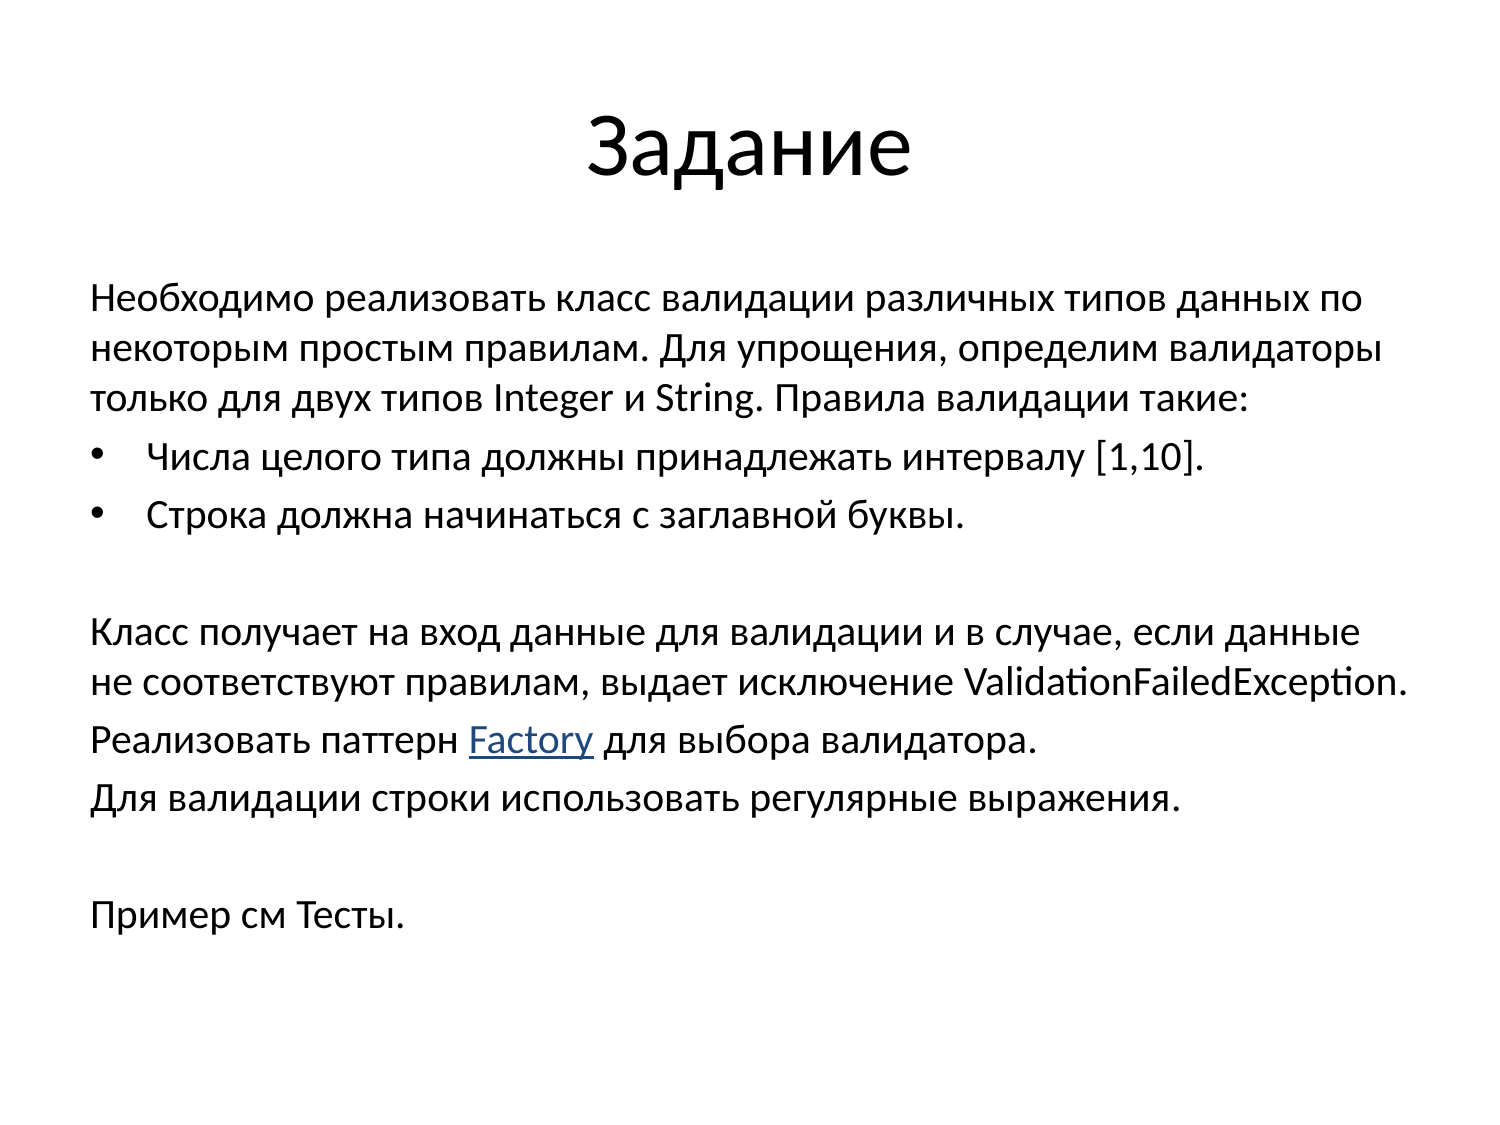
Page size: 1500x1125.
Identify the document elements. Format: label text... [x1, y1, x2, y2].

list Необходимо реализовать класс валидации различных типов данных по некоторым простым правилам. Для упрощения, определим валидаторы только для двух типов Integer и String. Правила валидации такие: Числа целого типа должны принадлежать интервалу [1,10]. Строка должна начинаться с заглавной буквы. Класс получает на вход данные для валидации и в случае, если данные не соответствуют правилам, выдает исключение ValidationFailedException. Реализовать паттерн Factory для выбора валидатора. Для валидации строки использовать регулярные выражения. Пример см Тесты. [75, 262, 1425, 1005]
title Задание [75, 45, 1425, 233]
